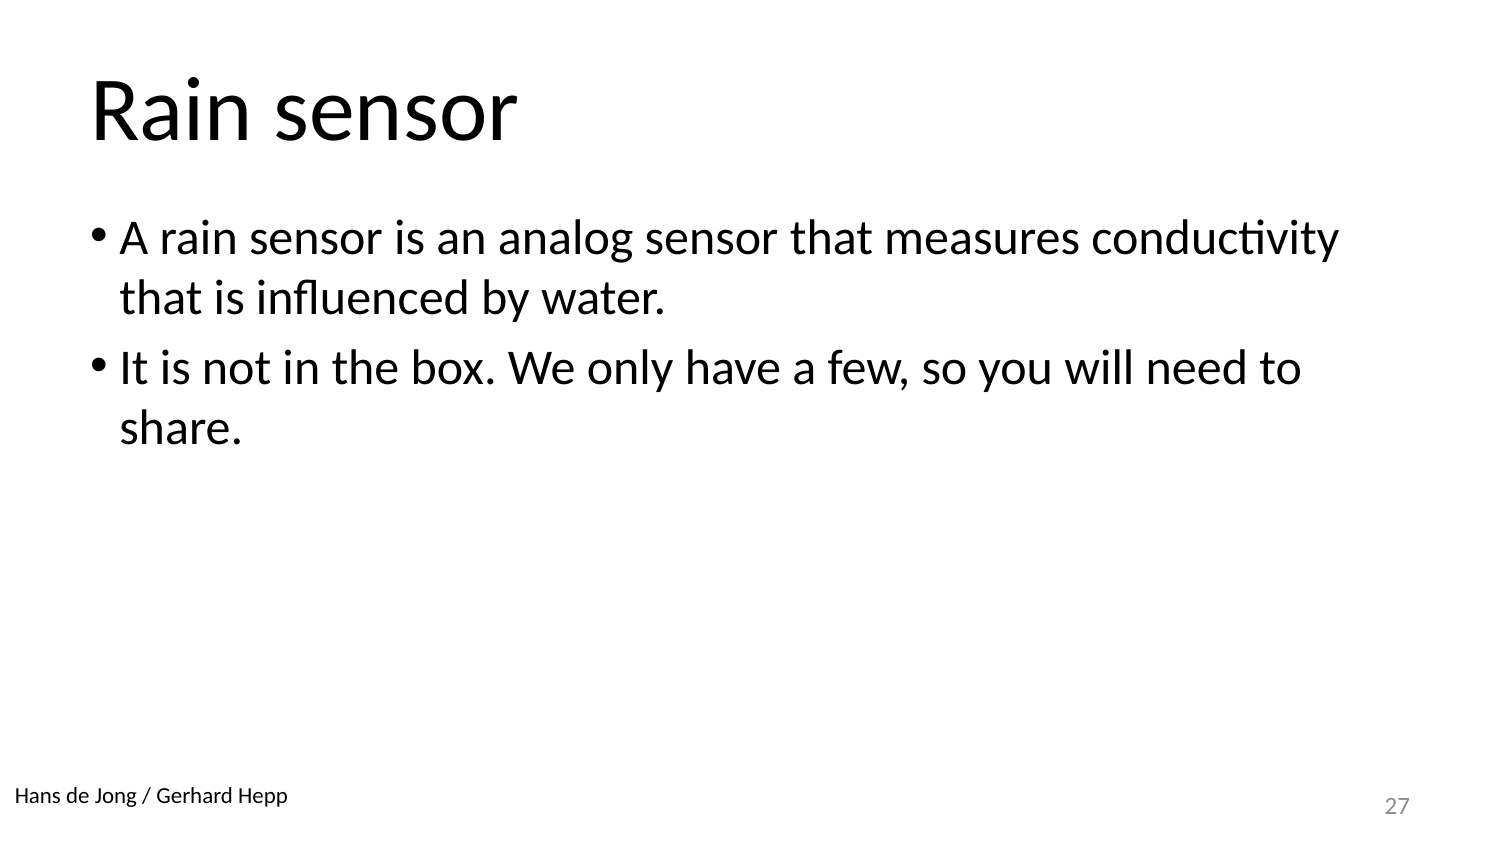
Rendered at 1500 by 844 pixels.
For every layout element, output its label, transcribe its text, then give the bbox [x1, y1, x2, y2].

title Rain sensor [75, 33, 1425, 175]
list A rain sensor is an analog sensor that measures conductivity that is influenced by water. It is not in the box. We only have a few, so you will need to share. [75, 196, 1425, 754]
slide_number 27 [1340, 782, 1425, 827]
